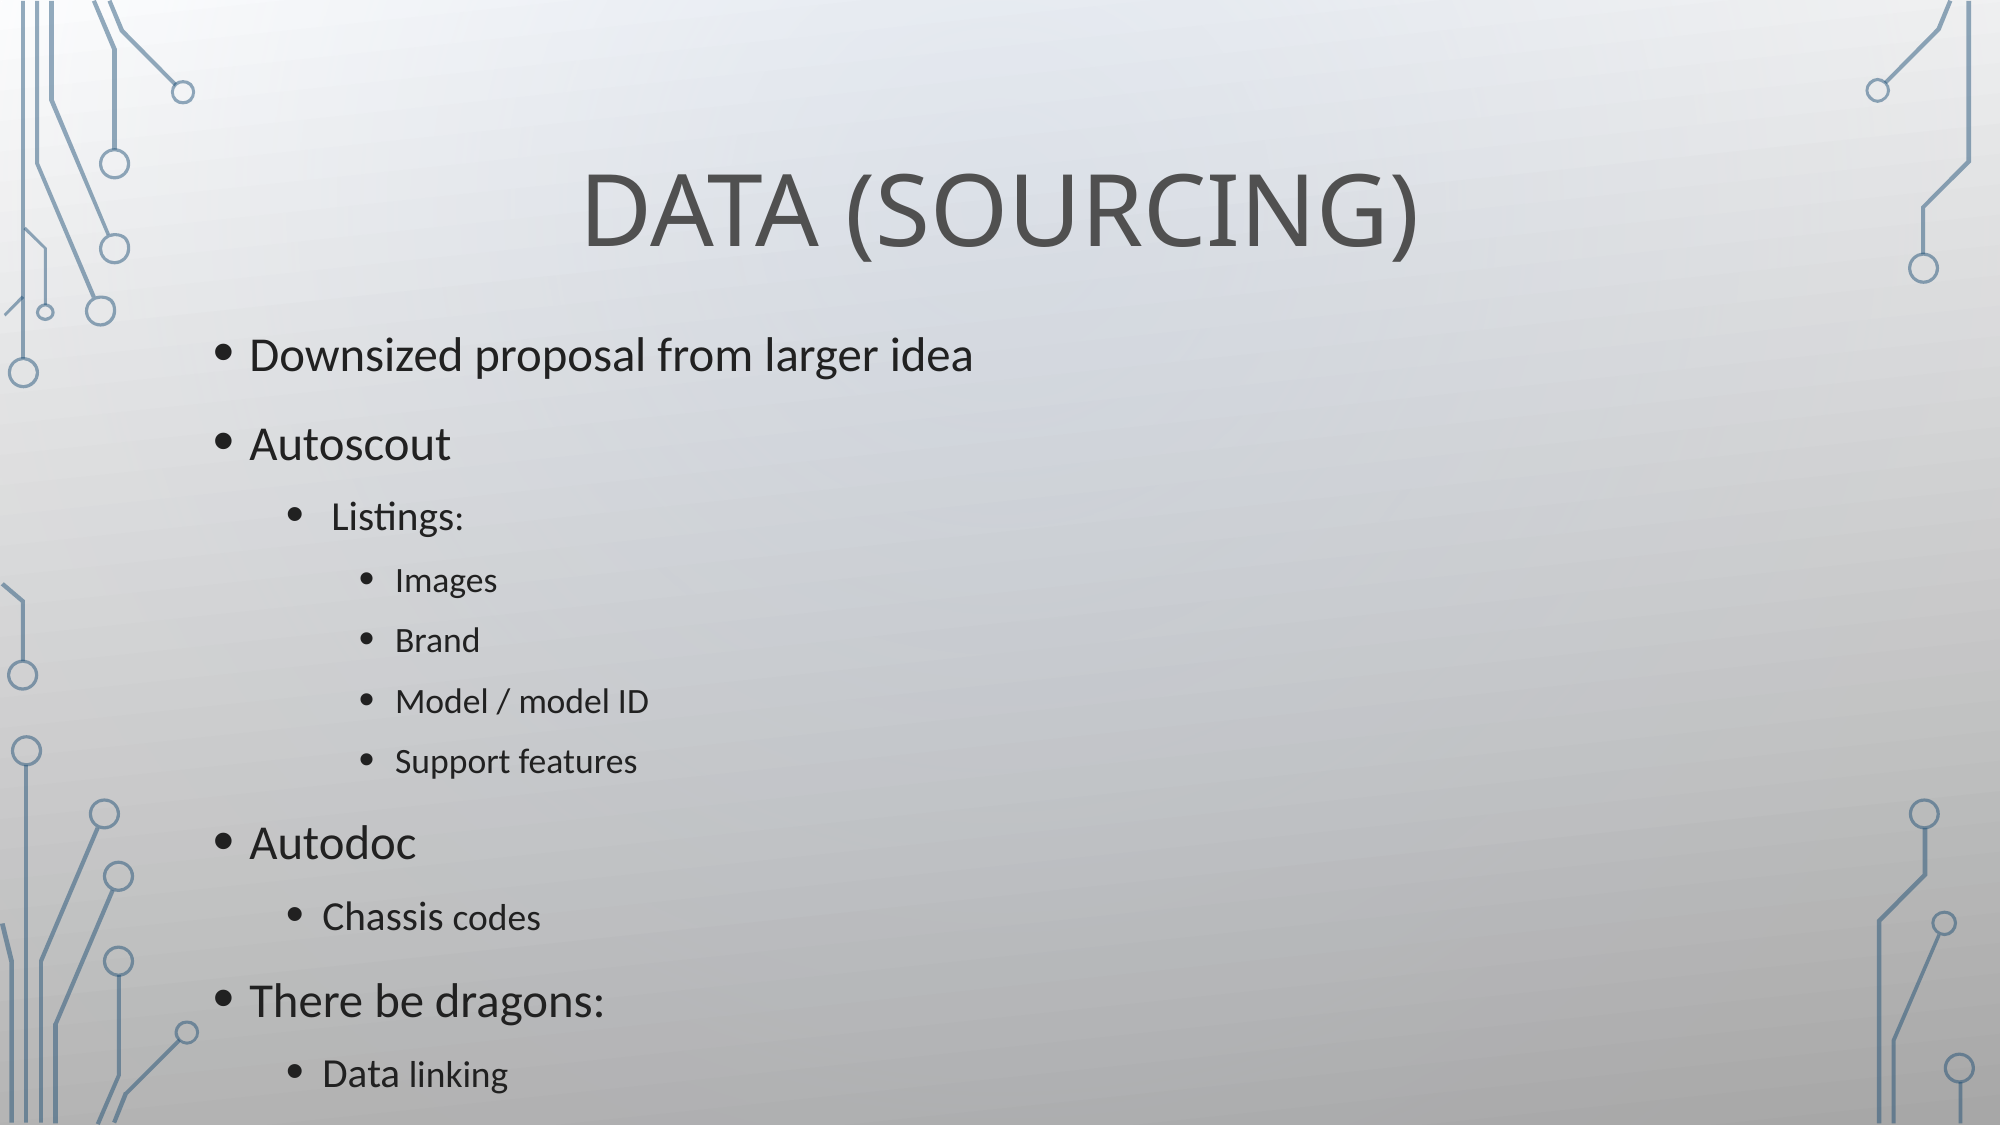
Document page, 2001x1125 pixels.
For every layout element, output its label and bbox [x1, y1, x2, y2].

text_box [1863, 0, 1976, 1124]
text_box [0, 0, 201, 1125]
picture [201, 0, 2000, 1125]
